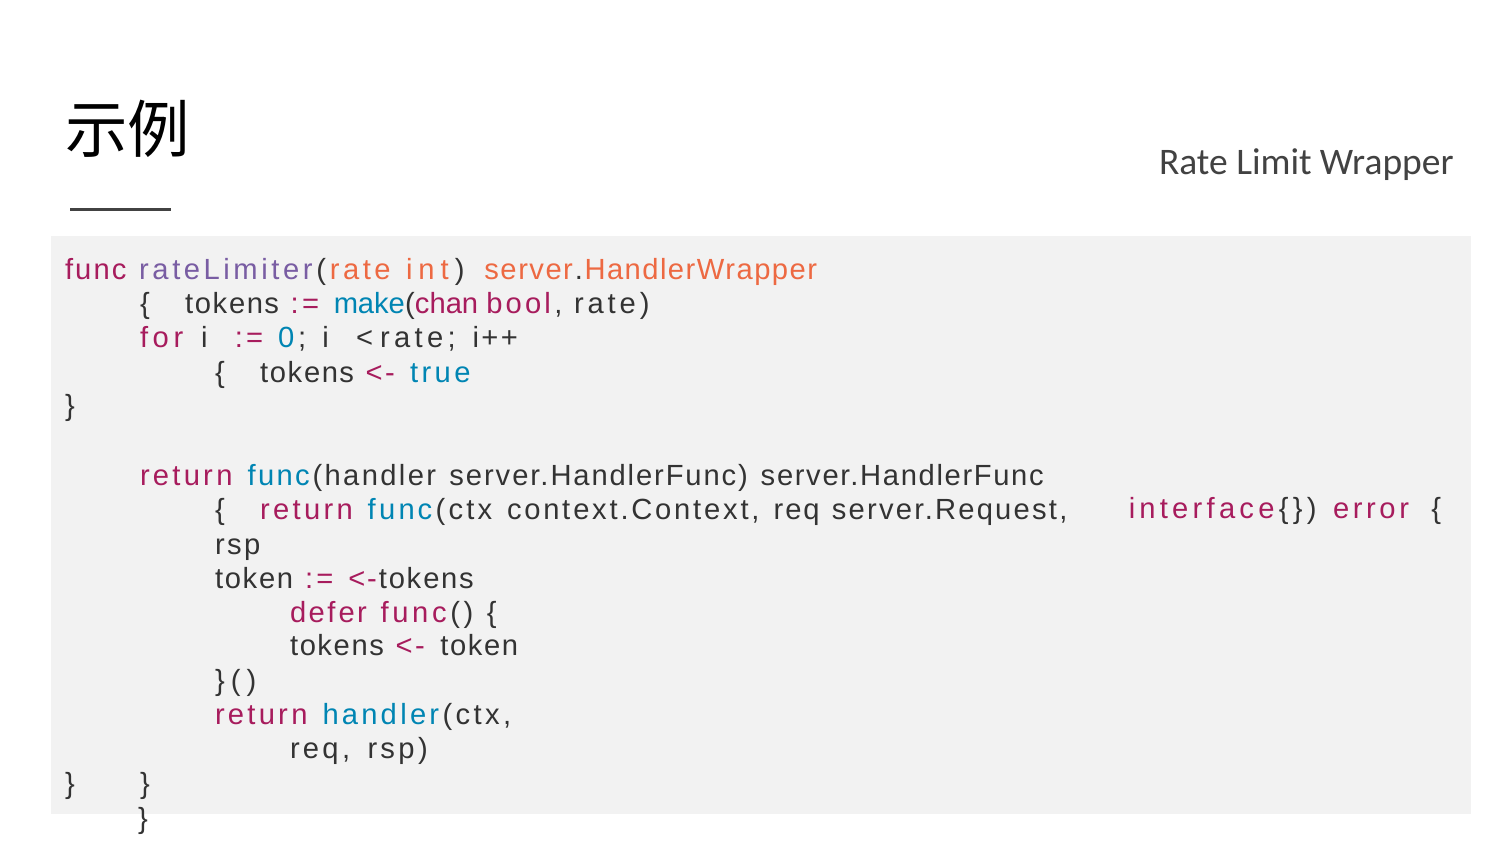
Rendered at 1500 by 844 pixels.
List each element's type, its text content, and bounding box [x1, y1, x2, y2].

text_box [51, 236, 1471, 814]
text_box func rateLimiter(rate int) server.HandlerWrapper { tokens := make(chan bool, rate) for i := 0; i < rate; i++ { tokens <- true } [63, 246, 869, 422]
text_box Rate Limit Wrapper [1144, 129, 1469, 190]
text_box interface{}) error { [1126, 487, 1452, 525]
text_box } [63, 762, 84, 800]
title 示例 [63, 87, 400, 231]
text_box return func(handler server.HandlerFunc) server.HandlerFunc { return func(ctx context.Context, req server.Request, rsp token := <-tokens defer func() { tokens <- token }() return handler(ctx, req, rsp) } } [138, 453, 1114, 834]
